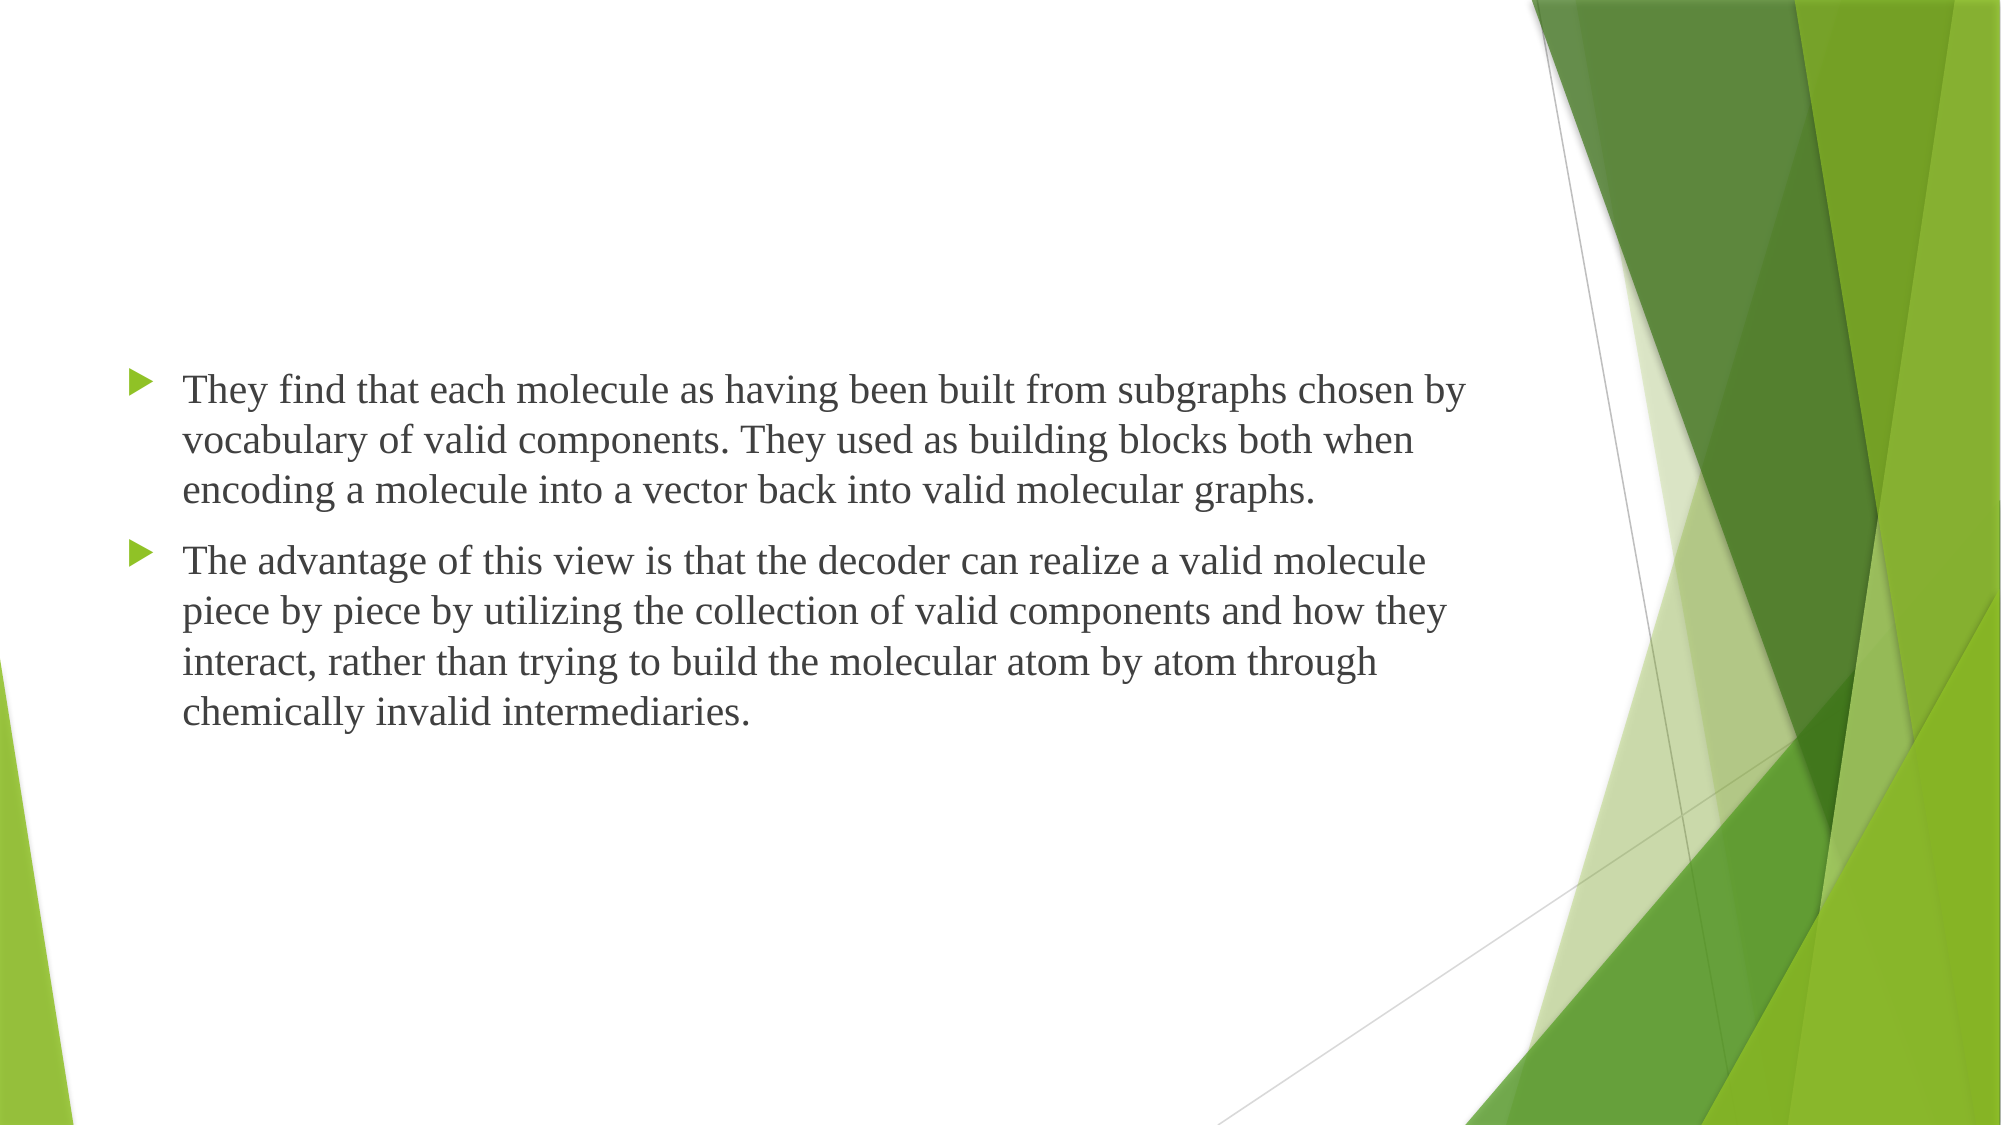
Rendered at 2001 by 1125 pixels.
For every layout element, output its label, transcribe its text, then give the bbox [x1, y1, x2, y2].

list They find that each molecule as having been built from subgraphs chosen by vocabulary of valid components. They used as building blocks both when encoding a molecule into a vector back into valid molecular graphs. The advantage of this view is that the decoder can realize a valid molecule piece by piece by utilizing the collection of valid components and how they interact, rather than trying to build the molecular atom by atom through chemically invalid intermediaries. [111, 354, 1522, 992]
